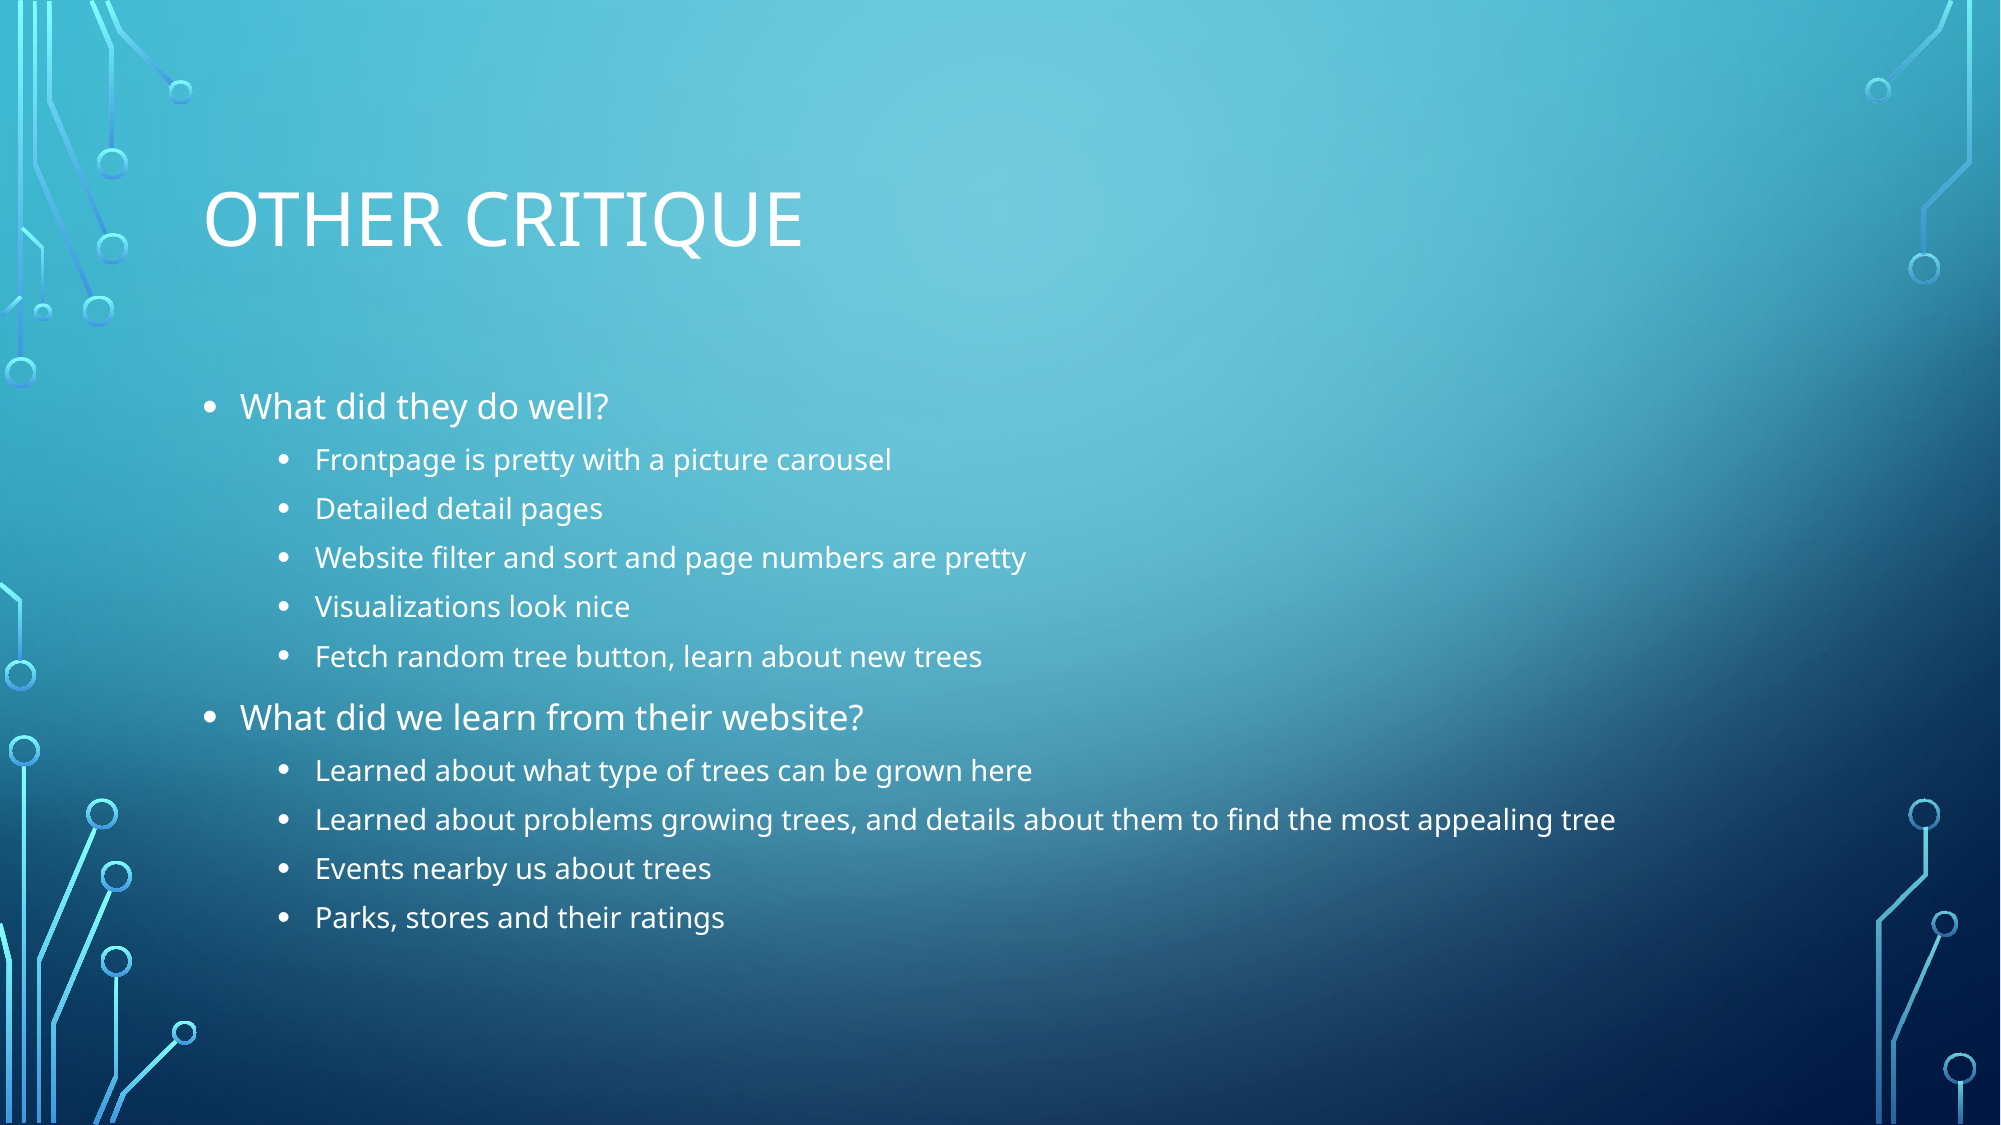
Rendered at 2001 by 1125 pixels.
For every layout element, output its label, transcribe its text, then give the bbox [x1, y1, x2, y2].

list What did they do well? Frontpage is pretty with a picture carousel Detailed detail pages Website filter and sort and page numbers are pretty Visualizations look nice Fetch random tree button, learn about new trees What did we learn from their website? Learned about what type of trees can be grown here Learned about problems growing trees, and details about them to find the most appealing tree Events nearby us about trees Parks, stores and their ratings [187, 369, 1813, 950]
title Other Critique [187, 101, 1813, 344]
